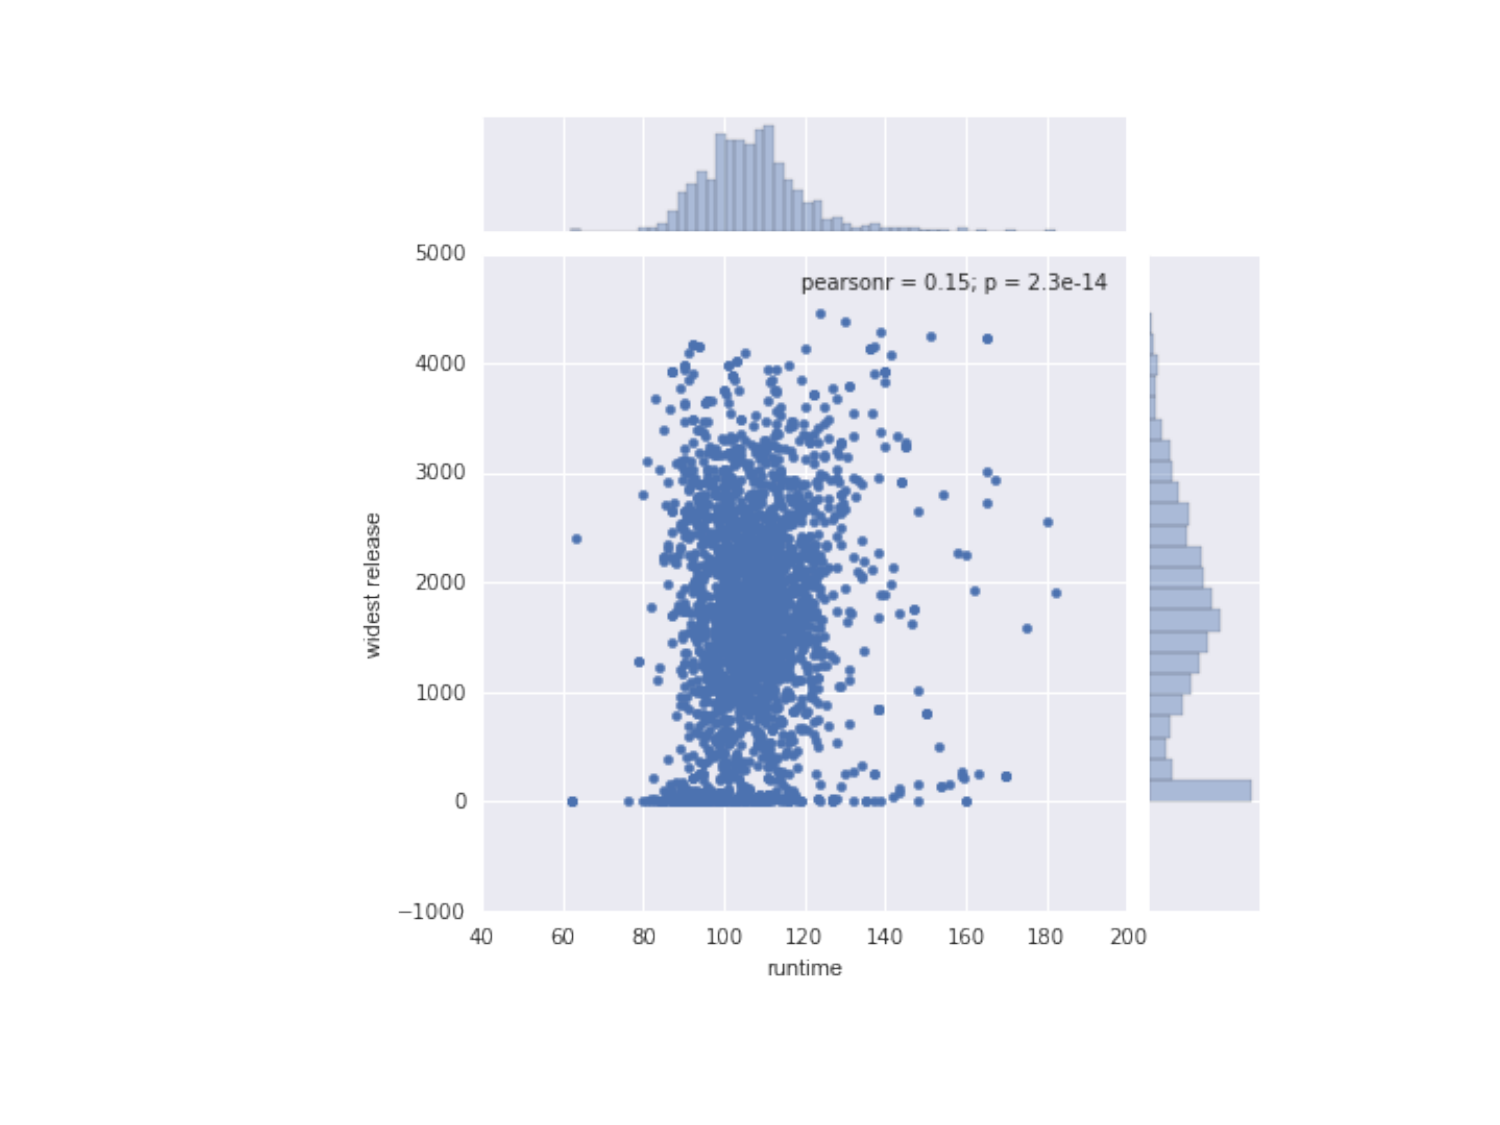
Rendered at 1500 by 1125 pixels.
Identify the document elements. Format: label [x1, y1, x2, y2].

picture [351, 105, 1275, 994]
